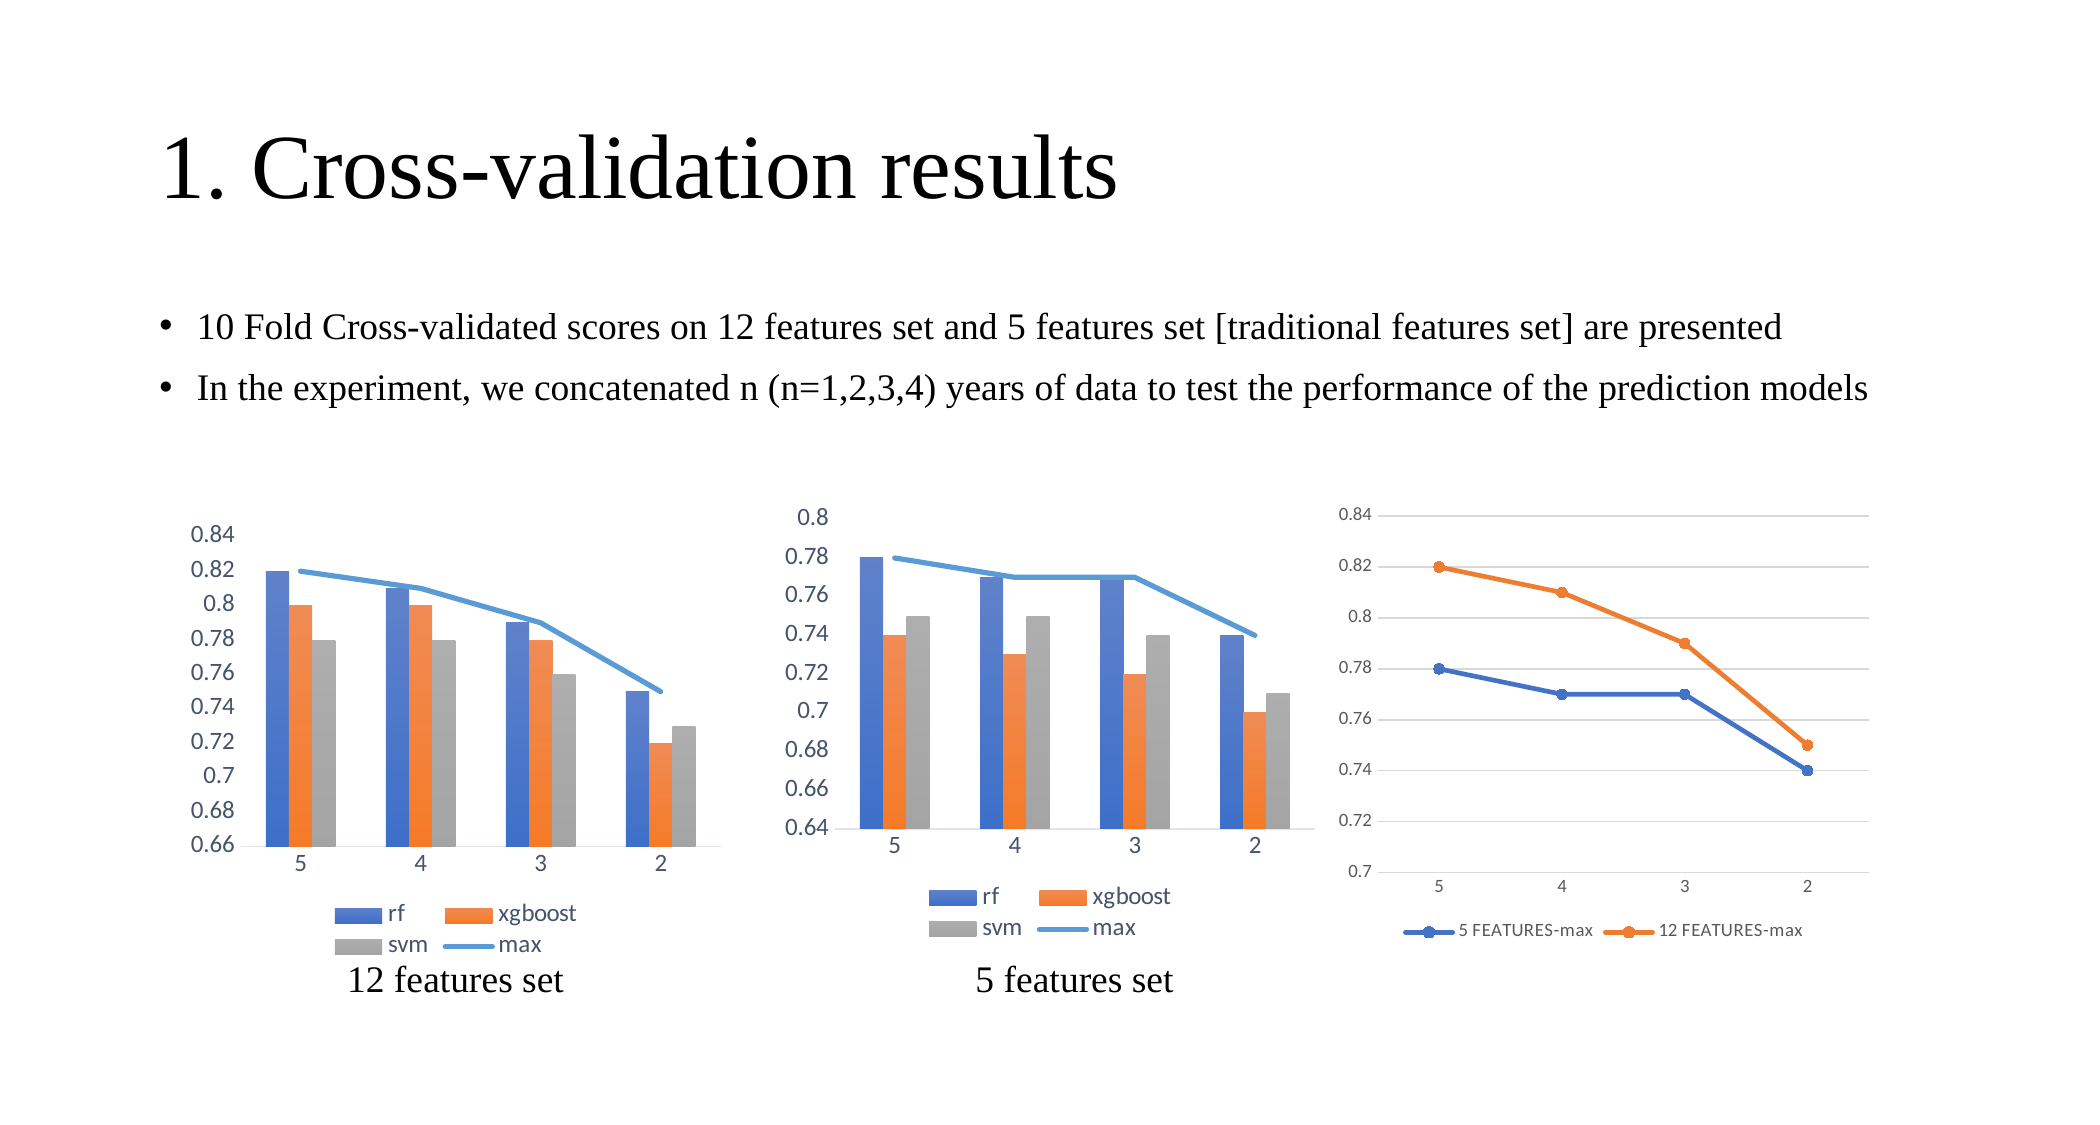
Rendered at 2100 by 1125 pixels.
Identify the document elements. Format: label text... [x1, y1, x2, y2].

chart [1327, 497, 1880, 948]
chart [773, 497, 1326, 948]
list 10 Fold Cross-validated scores on 12 features set and 5 features set [traditional features set] are presented In the experiment, we concatenated n (n=1,2,3,4) years of data to test the performance of the prediction models [144, 299, 1956, 1014]
title 1. Cross-validation results [144, 59, 1956, 278]
text_box 12 features set [332, 966, 580, 1008]
chart [179, 515, 732, 966]
text_box 5 features set [960, 948, 1189, 1008]
